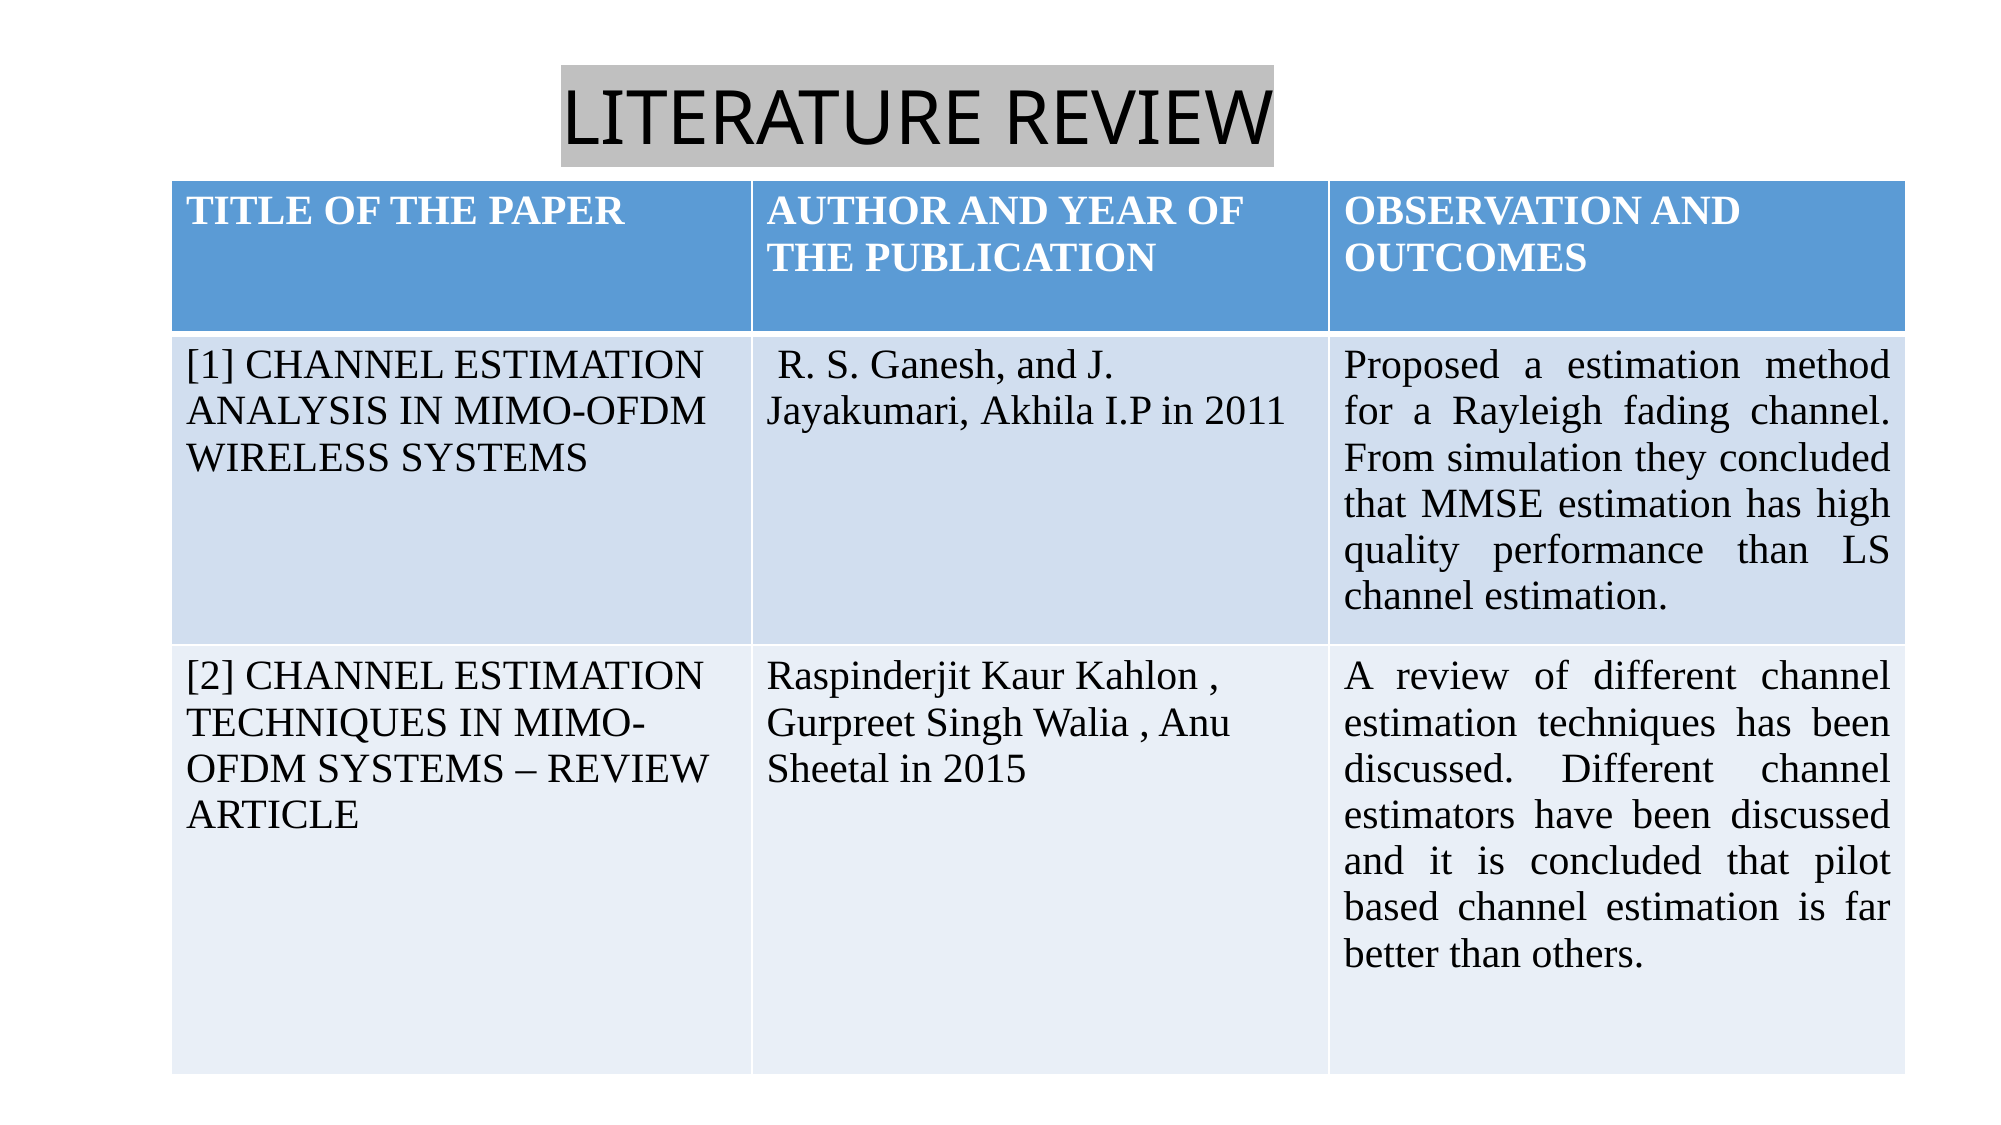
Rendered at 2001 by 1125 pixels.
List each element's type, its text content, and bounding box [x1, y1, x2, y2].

table_header TITLE OF THE PAPER [172, 181, 751, 331]
table_cell [2] CHANNEL ESTIMATION TECHNIQUES IN MIMO-OFDM SYSTEMS – REVIEW ARTICLE [172, 646, 751, 1074]
table_cell [1] CHANNEL ESTIMATION ANALYSIS IN MIMO-OFDM WIRELESS SYSTEMS [172, 337, 751, 644]
table_header AUTHOR AND YEAR OF THE PUBLICATION [753, 181, 1328, 331]
table_cell R. S. Ganesh, and J. Jayakumari, Akhila I.P in 2011 [753, 337, 1328, 644]
table_cell Raspinderjit Kaur Kahlon , Gurpreet Singh Walia , Anu Sheetal in 2015 [753, 646, 1328, 1074]
table_cell Proposed a estimation method for a Rayleigh fading channel. From simulation they concluded that MMSE estimation has high quality performance than LS channel estimation. [1330, 337, 1905, 644]
table_cell A review of different channel estimation techniques has been discussed. Different channel estimators have been discussed and it is concluded that pilot based channel estimation is far better than others. [1330, 646, 1905, 1074]
table_header OBSERVATION AND OUTCOMES [1330, 181, 1905, 331]
text_box LITERATURE REVIEW [546, 62, 1547, 168]
